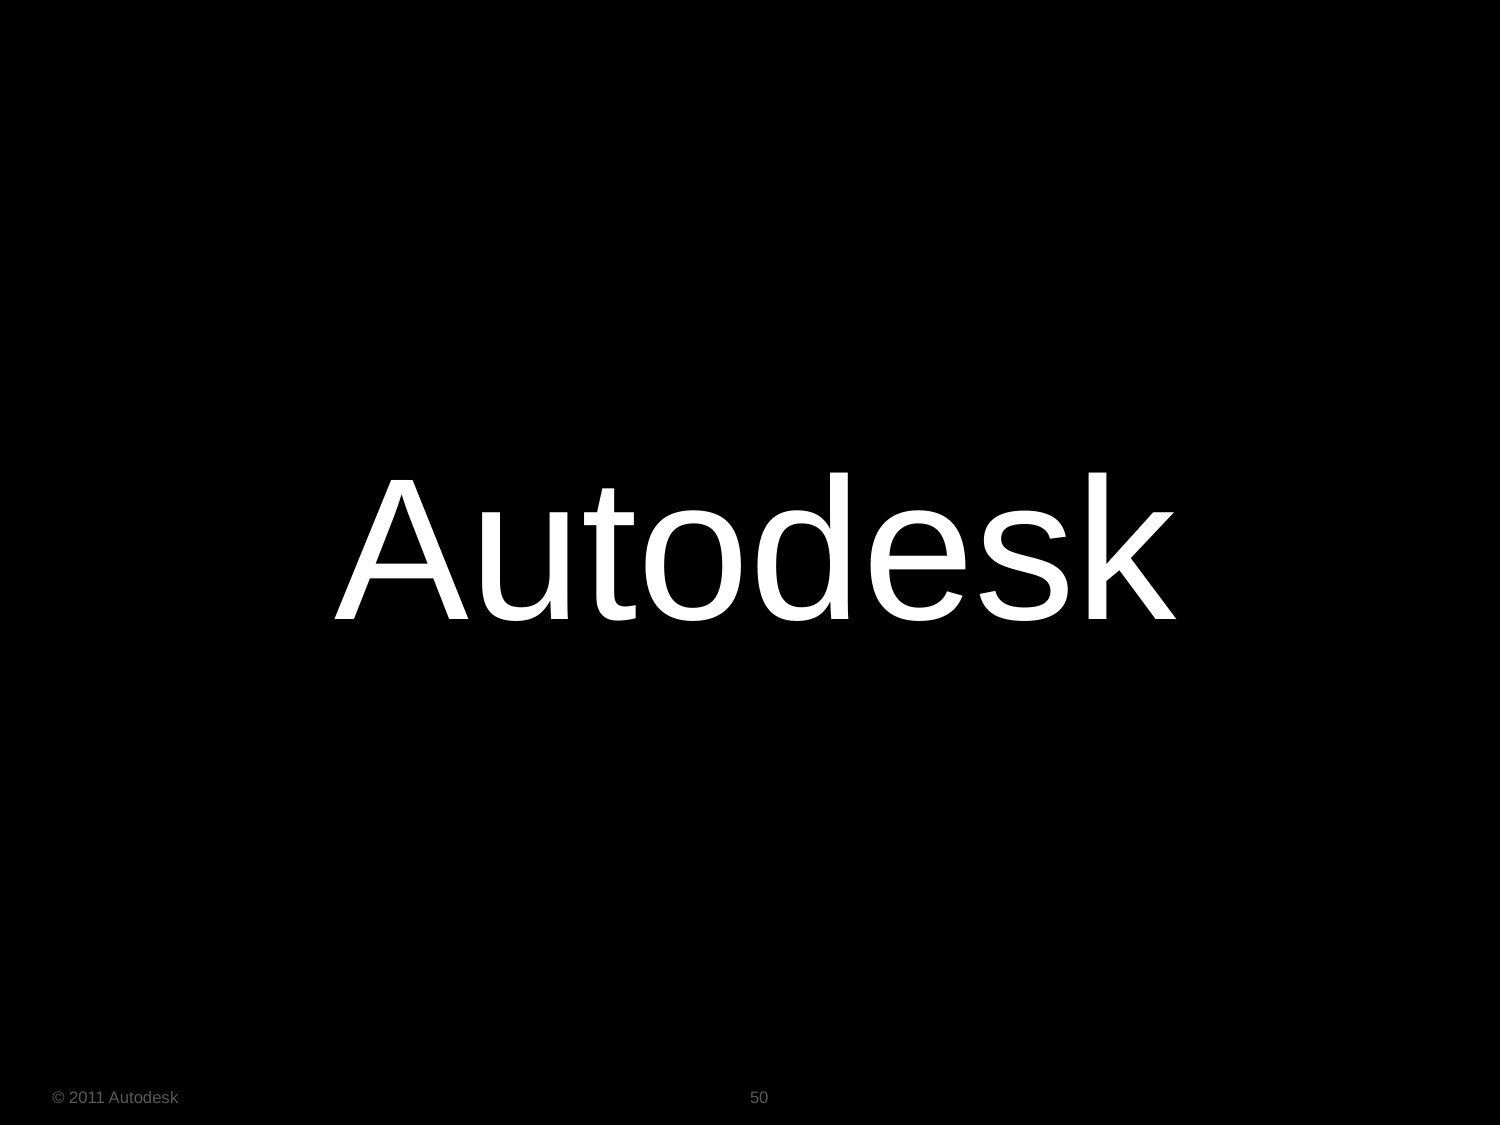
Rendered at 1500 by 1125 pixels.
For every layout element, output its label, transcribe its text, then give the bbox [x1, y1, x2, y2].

text_box Autodesk [92, 468, 1419, 632]
